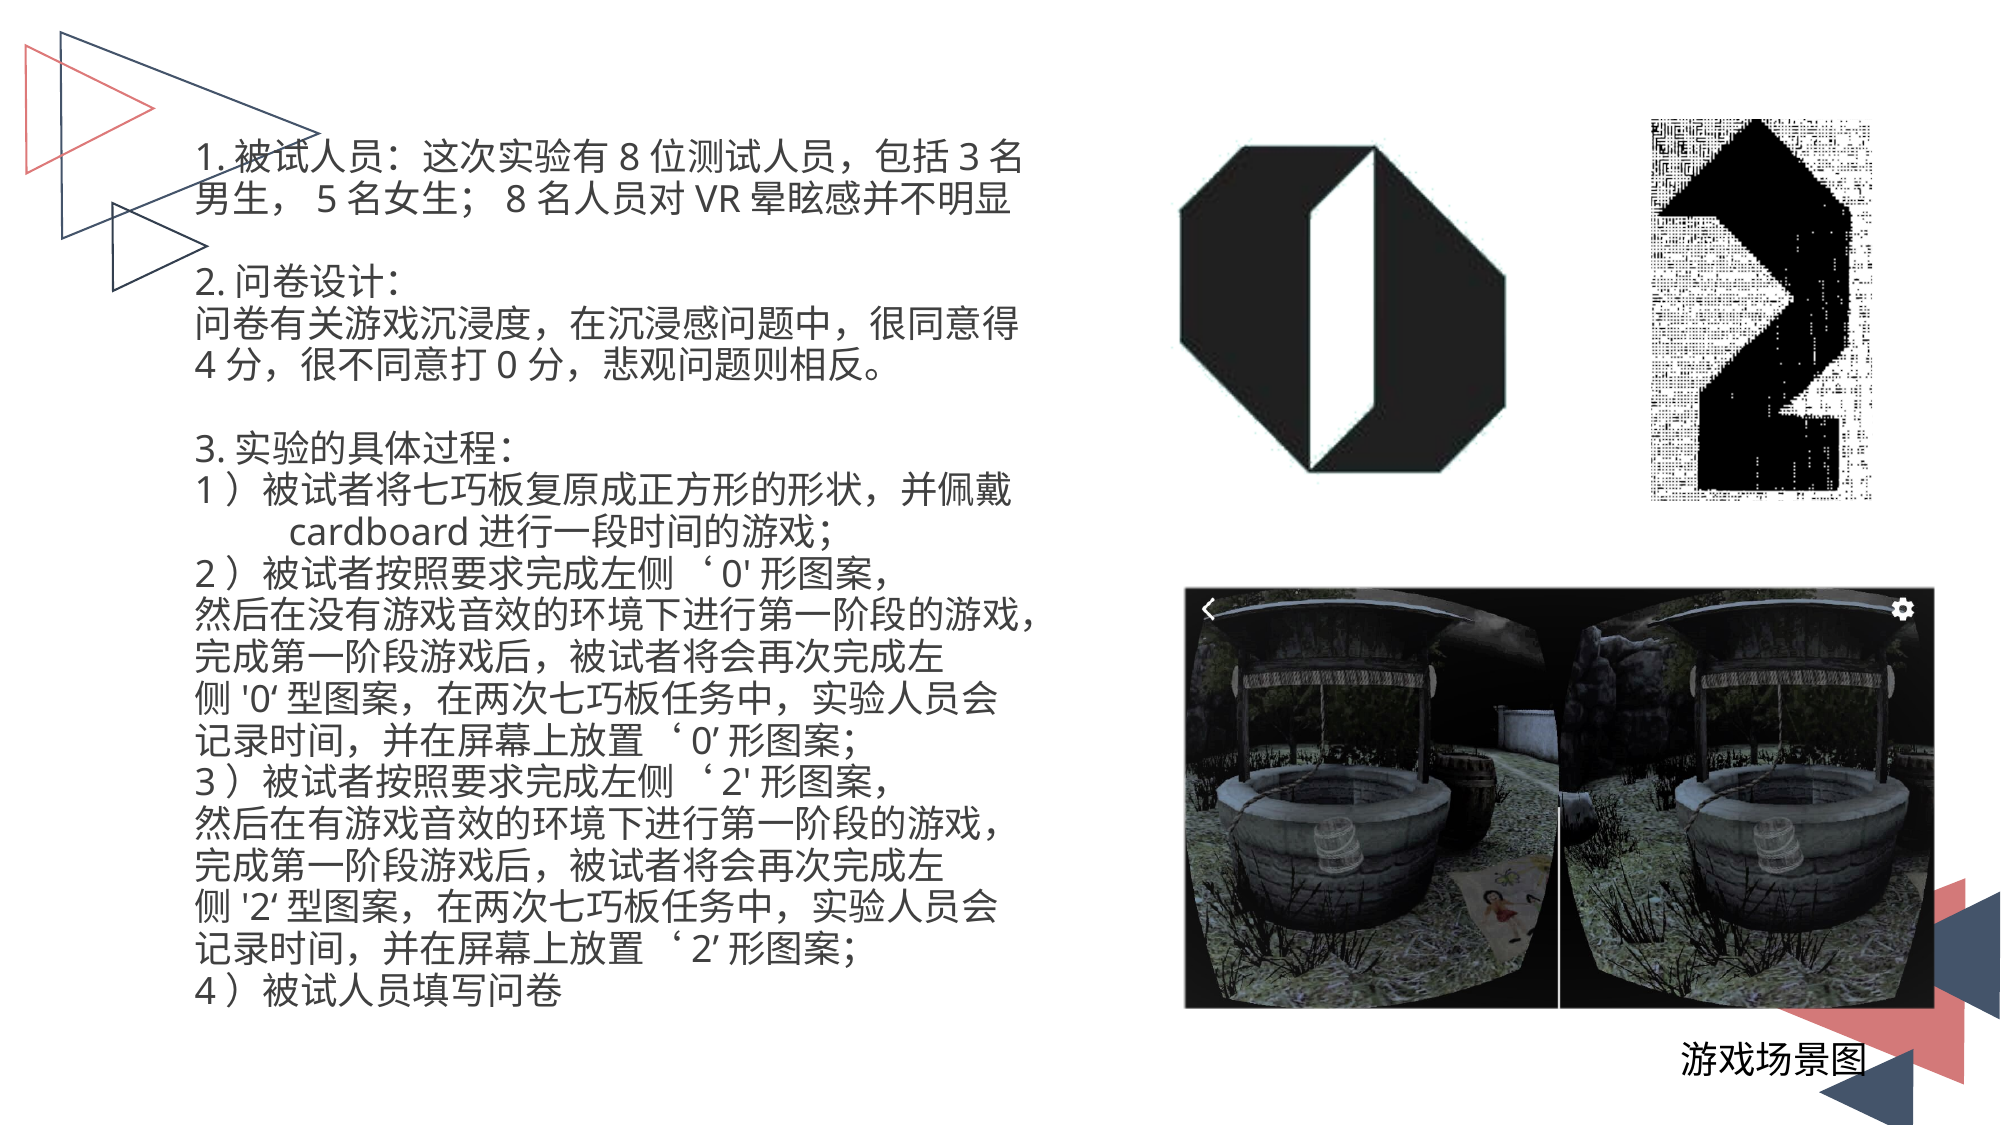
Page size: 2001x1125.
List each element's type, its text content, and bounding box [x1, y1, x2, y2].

picture [1184, 586, 1935, 1009]
text_box 1.被试人员：这次实验有8位测试人员，包括3名男生，5名女生；8名人员对VR晕眩感并不明显 2.问卷设计： 问卷有关游戏沉浸度，在沉浸感问题中，很同意得4分，很不同意打0分，悲观问题则相反。 3.实验的具体过程： 1）被试者将七巧板复原成正方形的形状，并佩戴 cardboard进行一段时间的游戏； 2）被试者按照要求完成左侧‘0'形图案， 然后在没有游戏音效的环境下进行第一阶段的游戏， 完成第一阶段游戏后，被试者将会再次完成左侧'0‘型图案，在两次七巧板任务中，实验人员会记录时间，并在屏幕上放置‘0’形图案； 3）被试者按照要求完成左侧‘2'形图案， 然后在有游戏音效的环境下进行第一阶段的游戏， 完成第一阶段游戏后，被试者将会再次完成左侧'2‘型图案，在两次七巧板任务中，实验人员会记录时间，并在屏幕上放置‘2’形图案； 4）被试人员填写问卷 [179, 128, 1045, 1020]
picture [1164, 109, 1536, 491]
picture [1651, 119, 1873, 501]
text_box 游戏场景图 [1665, 1028, 1957, 1089]
